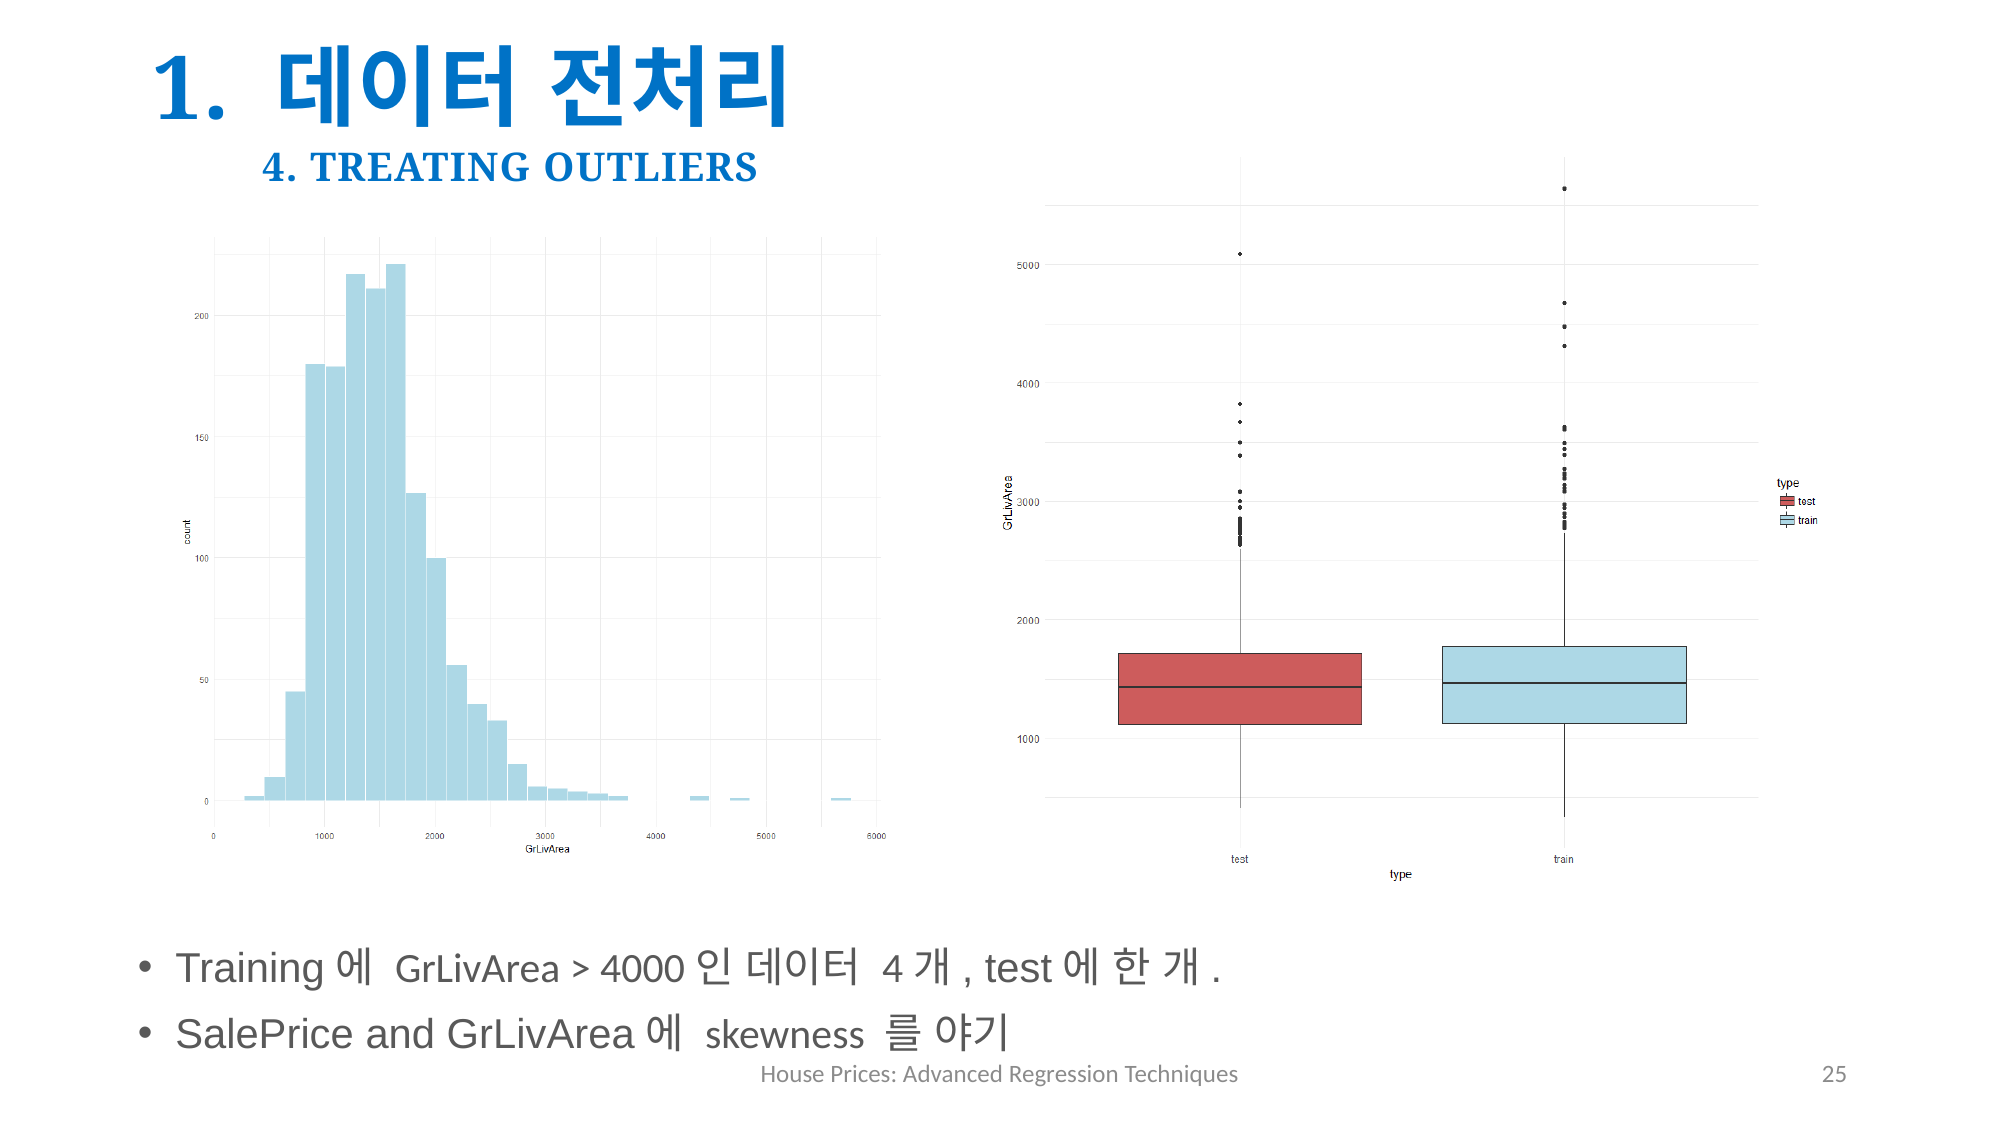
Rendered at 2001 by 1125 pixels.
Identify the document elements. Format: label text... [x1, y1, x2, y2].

text_box 4. Treating outliers [247, 134, 1919, 197]
list Training에 GrLivArea > 4000인 데이터 4개, test에 한 개. SalePrice and GrLivArea에 skewness 를 야기 [122, 938, 1919, 1108]
footer House Prices: Advanced Regression Techniques [662, 1042, 1338, 1103]
slide_number 25 [1412, 1042, 1863, 1103]
picture [995, 151, 1830, 886]
text_box 1. 데이터 전처리 [137, 35, 1863, 147]
picture [176, 232, 886, 857]
